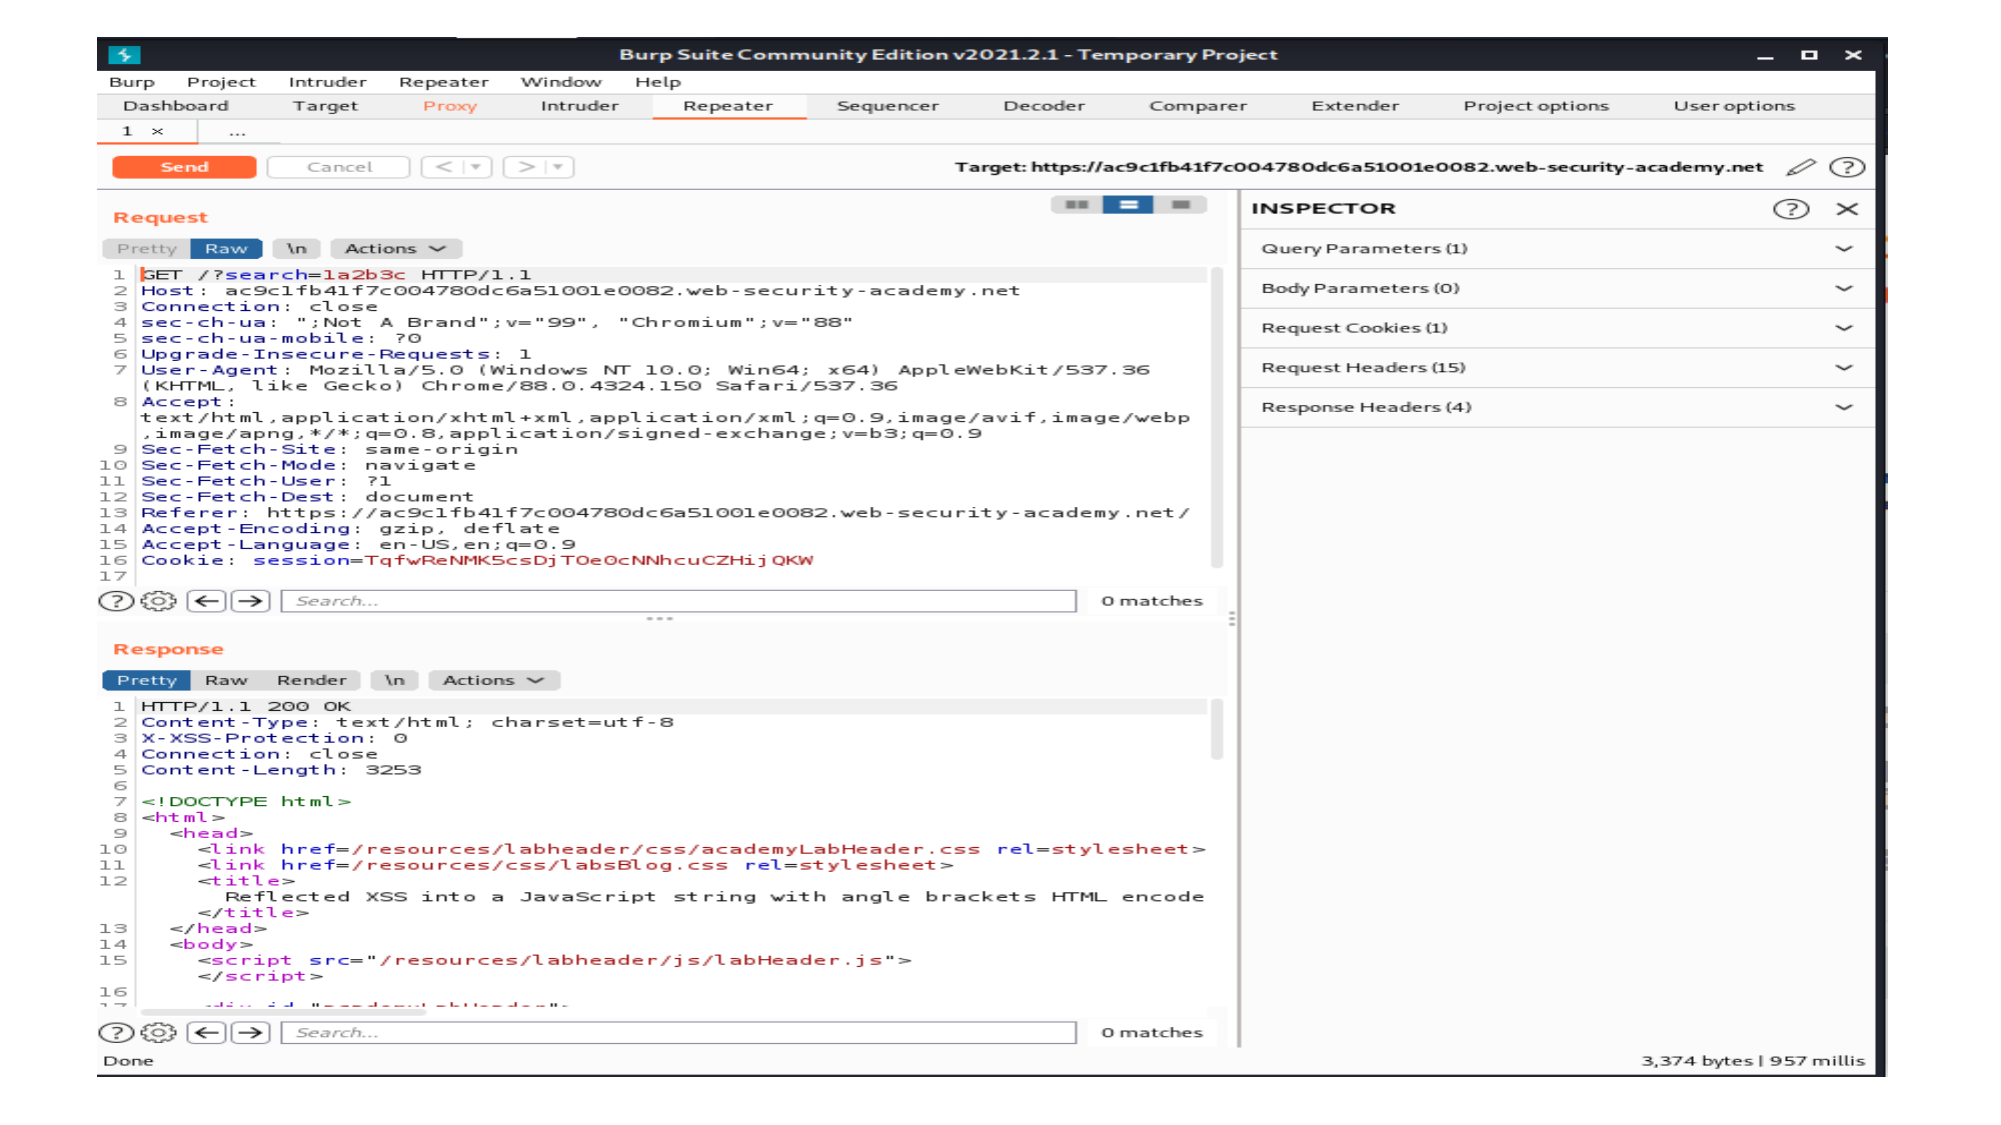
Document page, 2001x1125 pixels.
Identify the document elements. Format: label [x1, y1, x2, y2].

list [97, 37, 1888, 1077]
